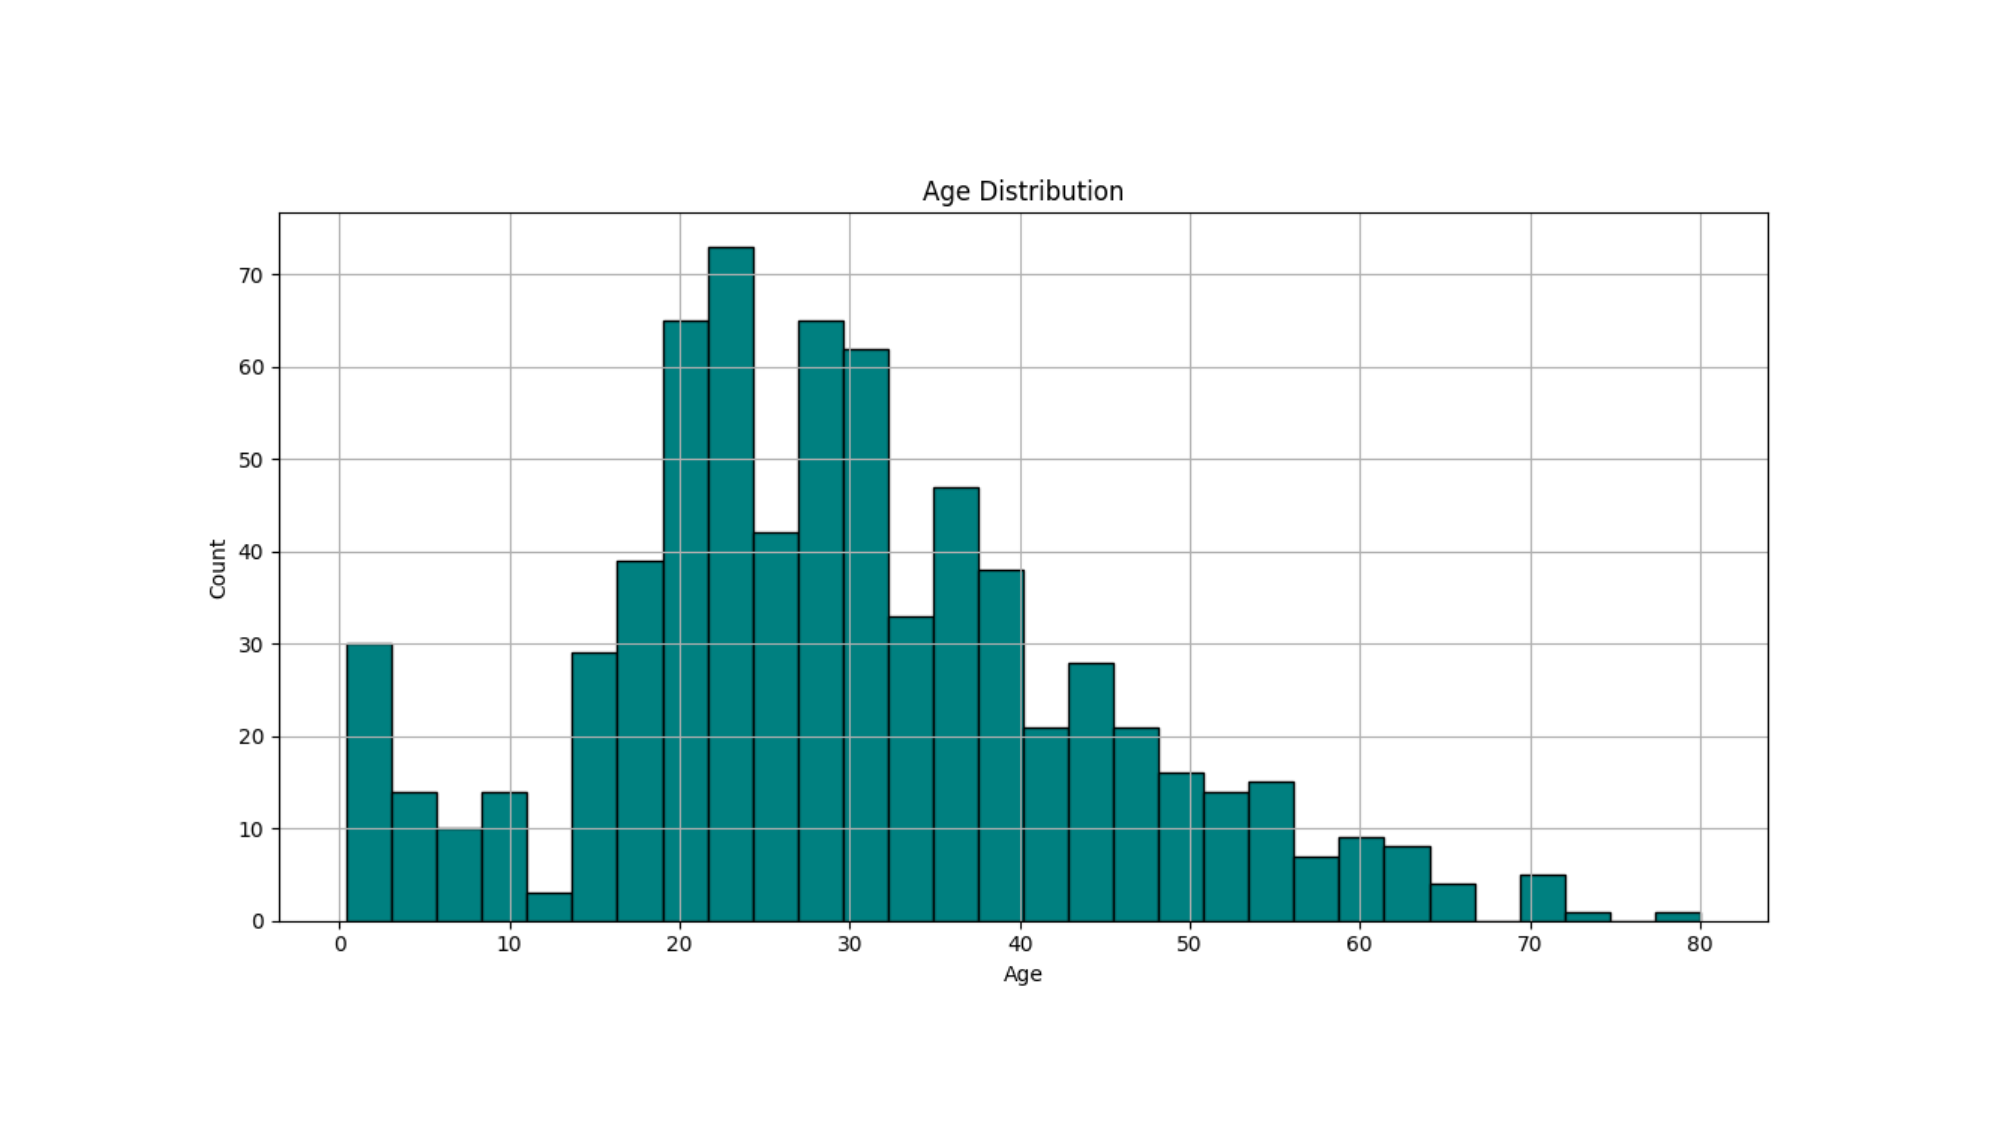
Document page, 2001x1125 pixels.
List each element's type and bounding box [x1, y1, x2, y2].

picture [39, 103, 1960, 1022]
